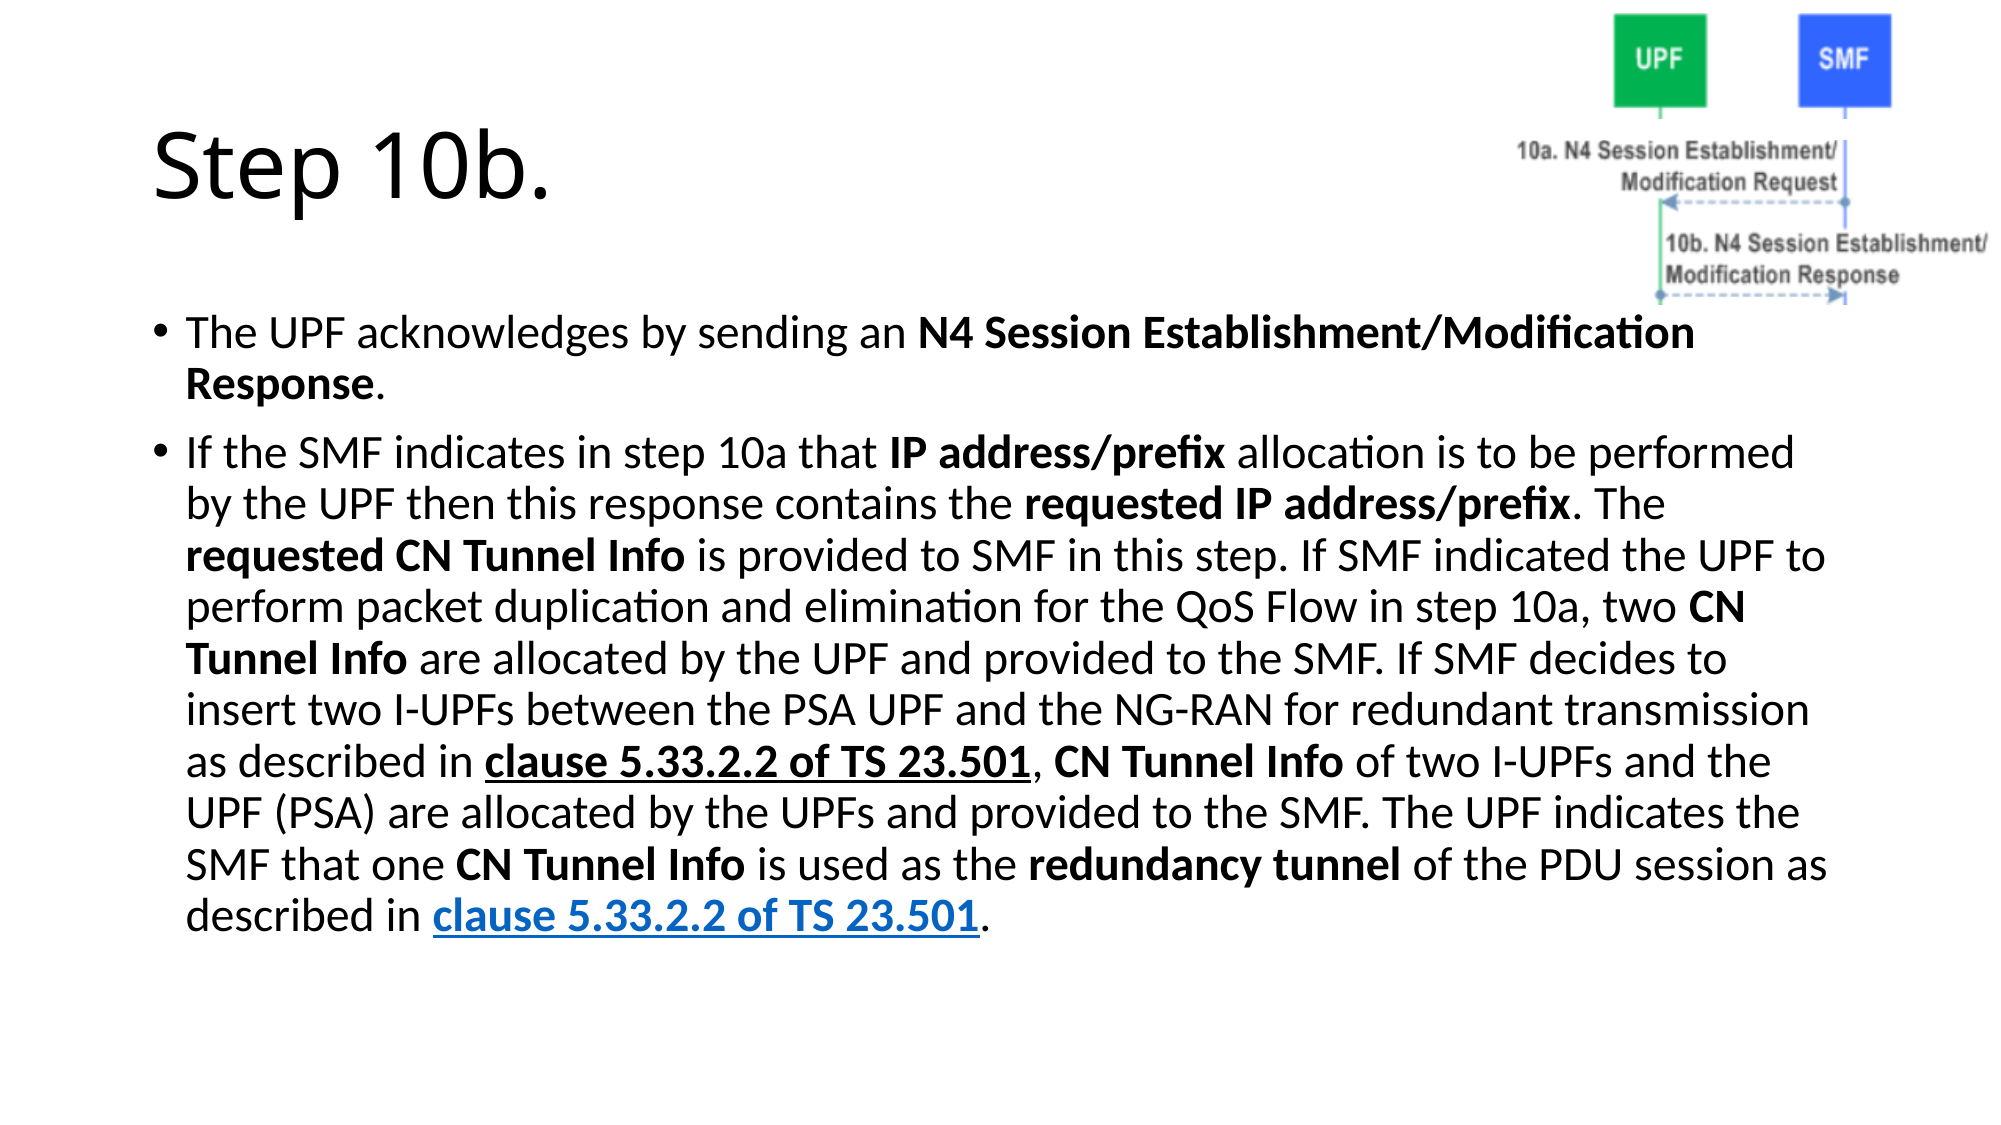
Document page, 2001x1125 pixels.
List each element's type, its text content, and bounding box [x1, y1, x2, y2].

list The UPF acknowledges by sending an N4 Session Establishment/Modification Response. If the SMF indicates in step 10a that IP address/prefix allocation is to be performed by the UPF then this response contains the requested IP address/prefix. The requested CN Tunnel Info is provided to SMF in this step. If SMF indicated the UPF to perform packet duplication and elimination for the QoS Flow in step 10a, two CN Tunnel Info are allocated by the UPF and provided to the SMF. If SMF decides to insert two I-UPFs between the PSA UPF and the NG-RAN for redundant transmission as described in clause 5.33.2.2 of TS 23.501, CN Tunnel Info of two I-UPFs and the UPF (PSA) are allocated by the UPFs and provided to the SMF. The UPF indicates the SMF that one CN Tunnel Info is used as the redundancy tunnel of the PDU session as described in clause 5.33.2.2 of TS 23.501. [137, 299, 1863, 1014]
picture [1594, 1, 1918, 119]
title Step 10b. [137, 59, 1863, 278]
picture [1511, 140, 2000, 305]
